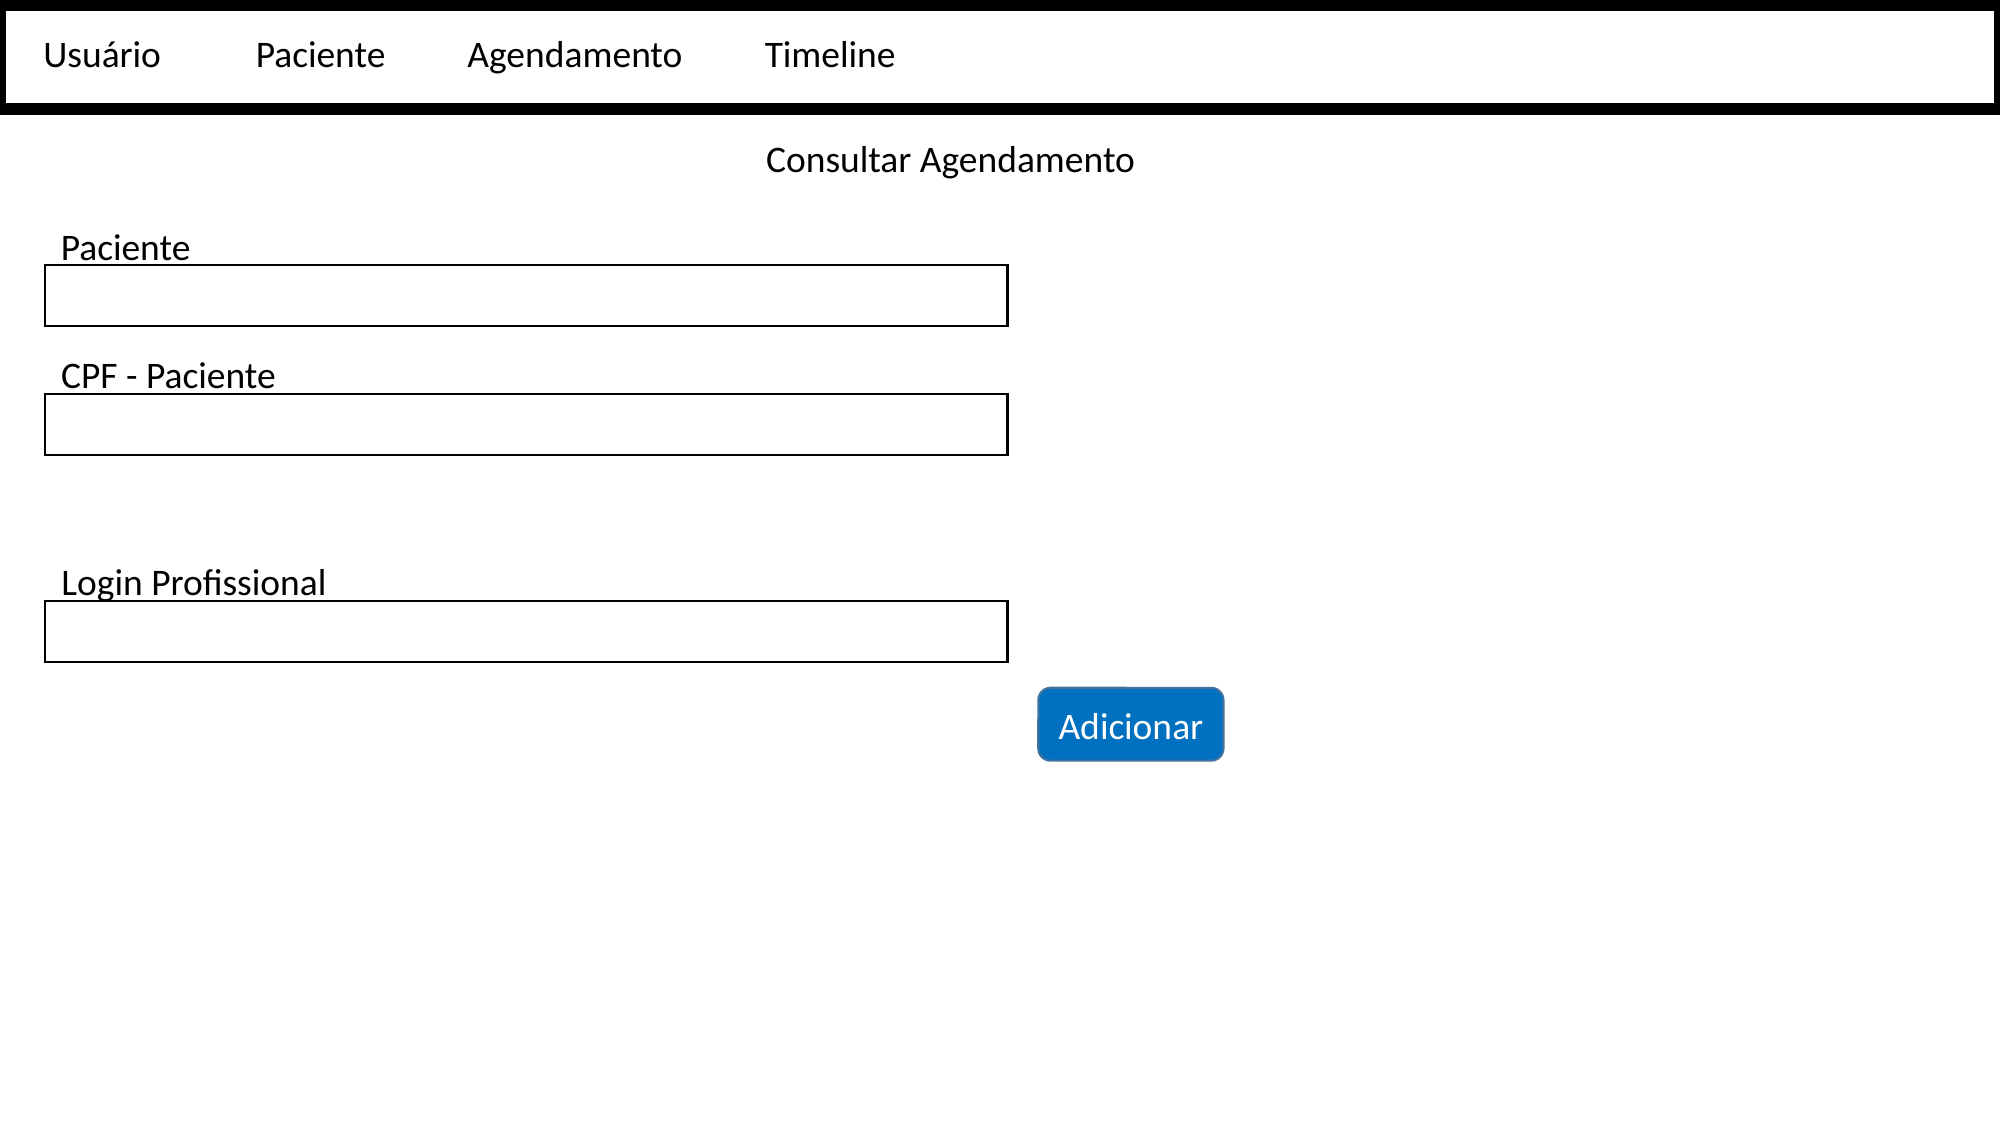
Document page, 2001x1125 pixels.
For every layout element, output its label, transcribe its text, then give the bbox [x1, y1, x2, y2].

text_box Timeline [750, 22, 911, 82]
text_box [44, 264, 1009, 327]
text_box Adicionar [1037, 686, 1225, 762]
text_box Login Profissional [46, 550, 342, 600]
text_box [44, 393, 1009, 456]
text_box [44, 600, 1009, 663]
text_box Paciente [241, 22, 401, 82]
text_box CPF - Paciente [46, 343, 291, 393]
text_box Usuário [28, 22, 177, 82]
text_box Agendamento [452, 22, 698, 82]
text_box Paciente [46, 215, 206, 264]
text_box [0, 3, 2000, 110]
text_box Consultar Agendamento [751, 127, 1151, 187]
